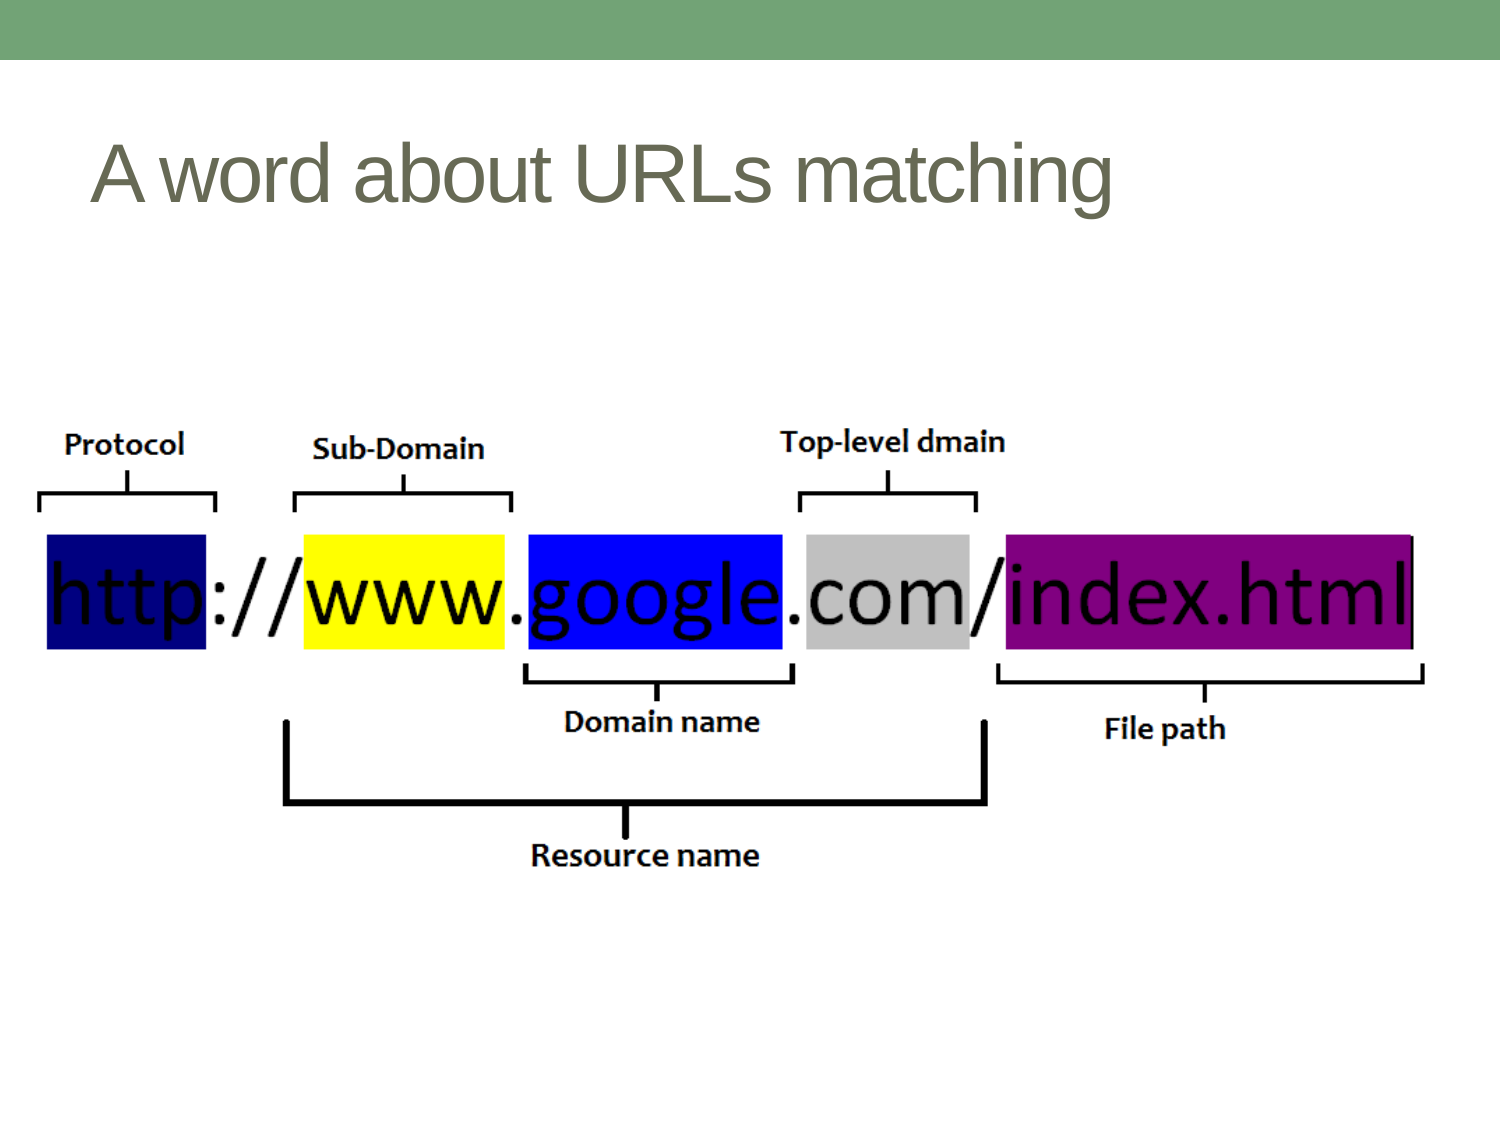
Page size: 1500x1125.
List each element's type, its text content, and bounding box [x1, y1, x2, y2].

title A word about URLs matching [75, 87, 1425, 250]
picture [28, 399, 1451, 889]
